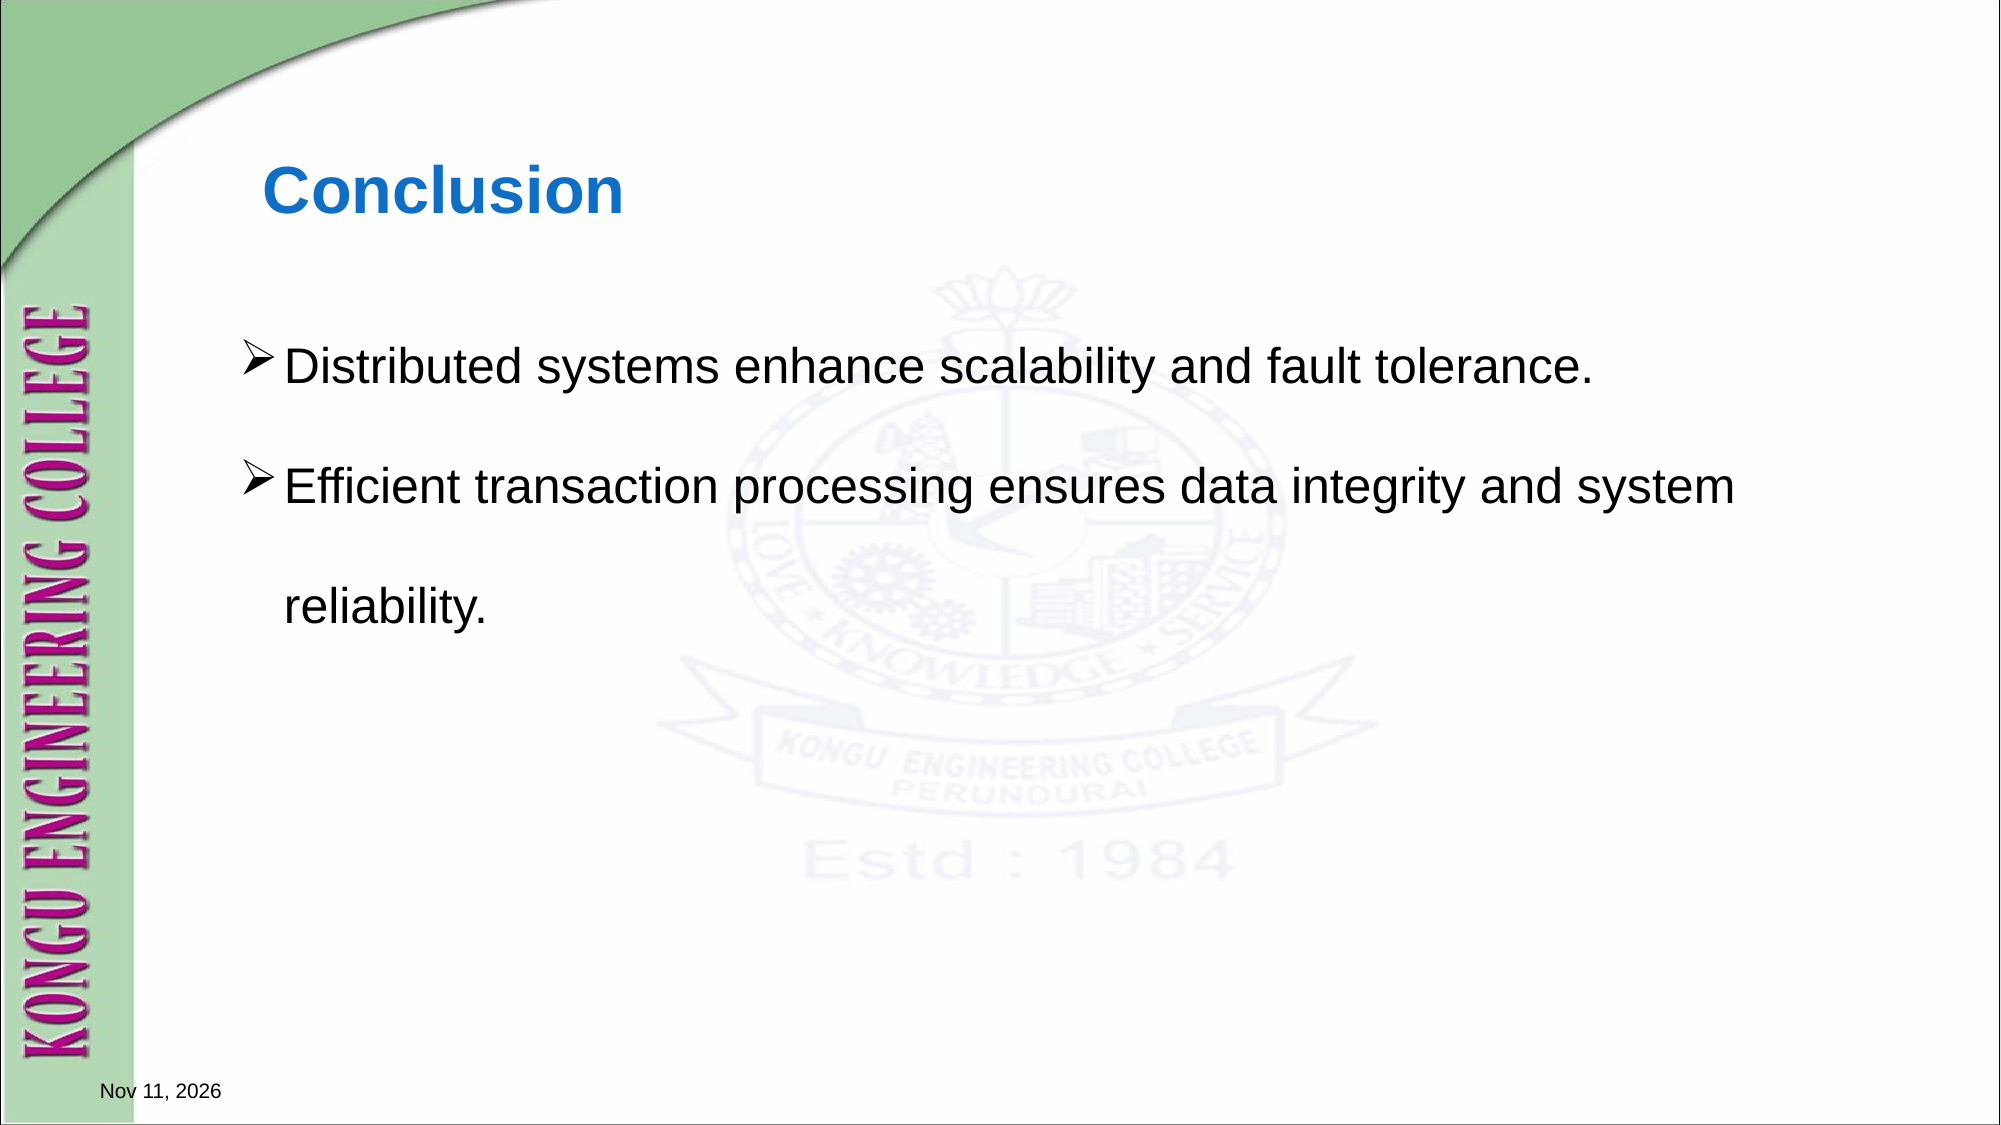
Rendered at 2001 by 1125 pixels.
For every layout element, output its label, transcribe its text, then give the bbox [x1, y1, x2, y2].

slide_number 10-Dec-24 [99, 1042, 567, 1103]
picture [0, 0, 2001, 1125]
title Conclusion [262, 115, 1901, 228]
list Distributed systems enhance scalability and fault tolerance. Efficient transaction processing ensures data integrity and system reliability. [223, 126, 1835, 780]
